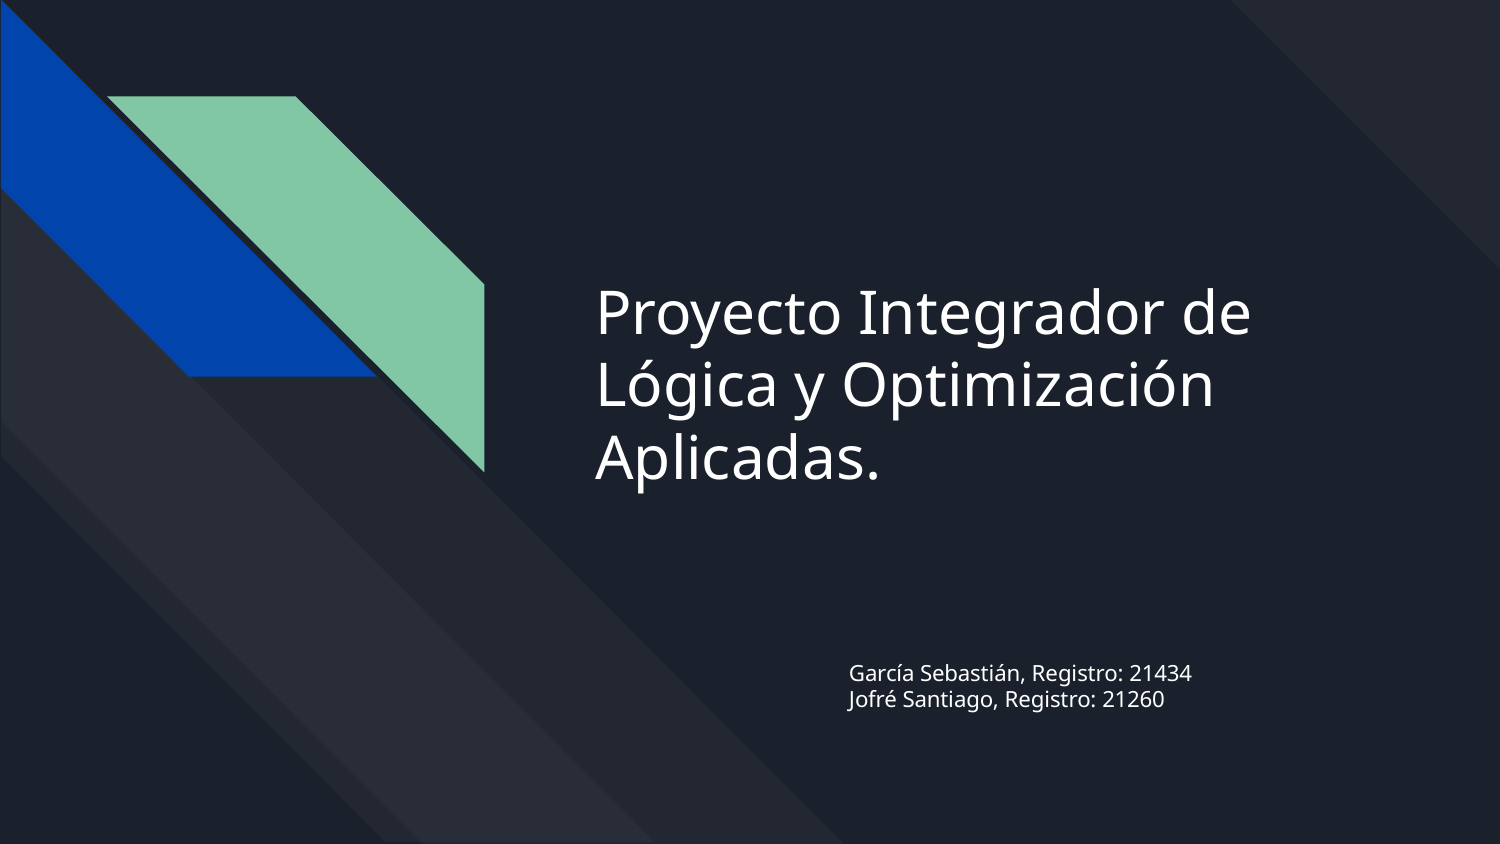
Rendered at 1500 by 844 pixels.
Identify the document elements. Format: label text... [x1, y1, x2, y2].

subtitle García Sebastián, Registro: 21434 Jofré Santiago, Registro: 21260 [833, 643, 1404, 727]
title Proyecto Integrador de Lógica y Optimización Aplicadas. [580, 258, 1404, 518]
